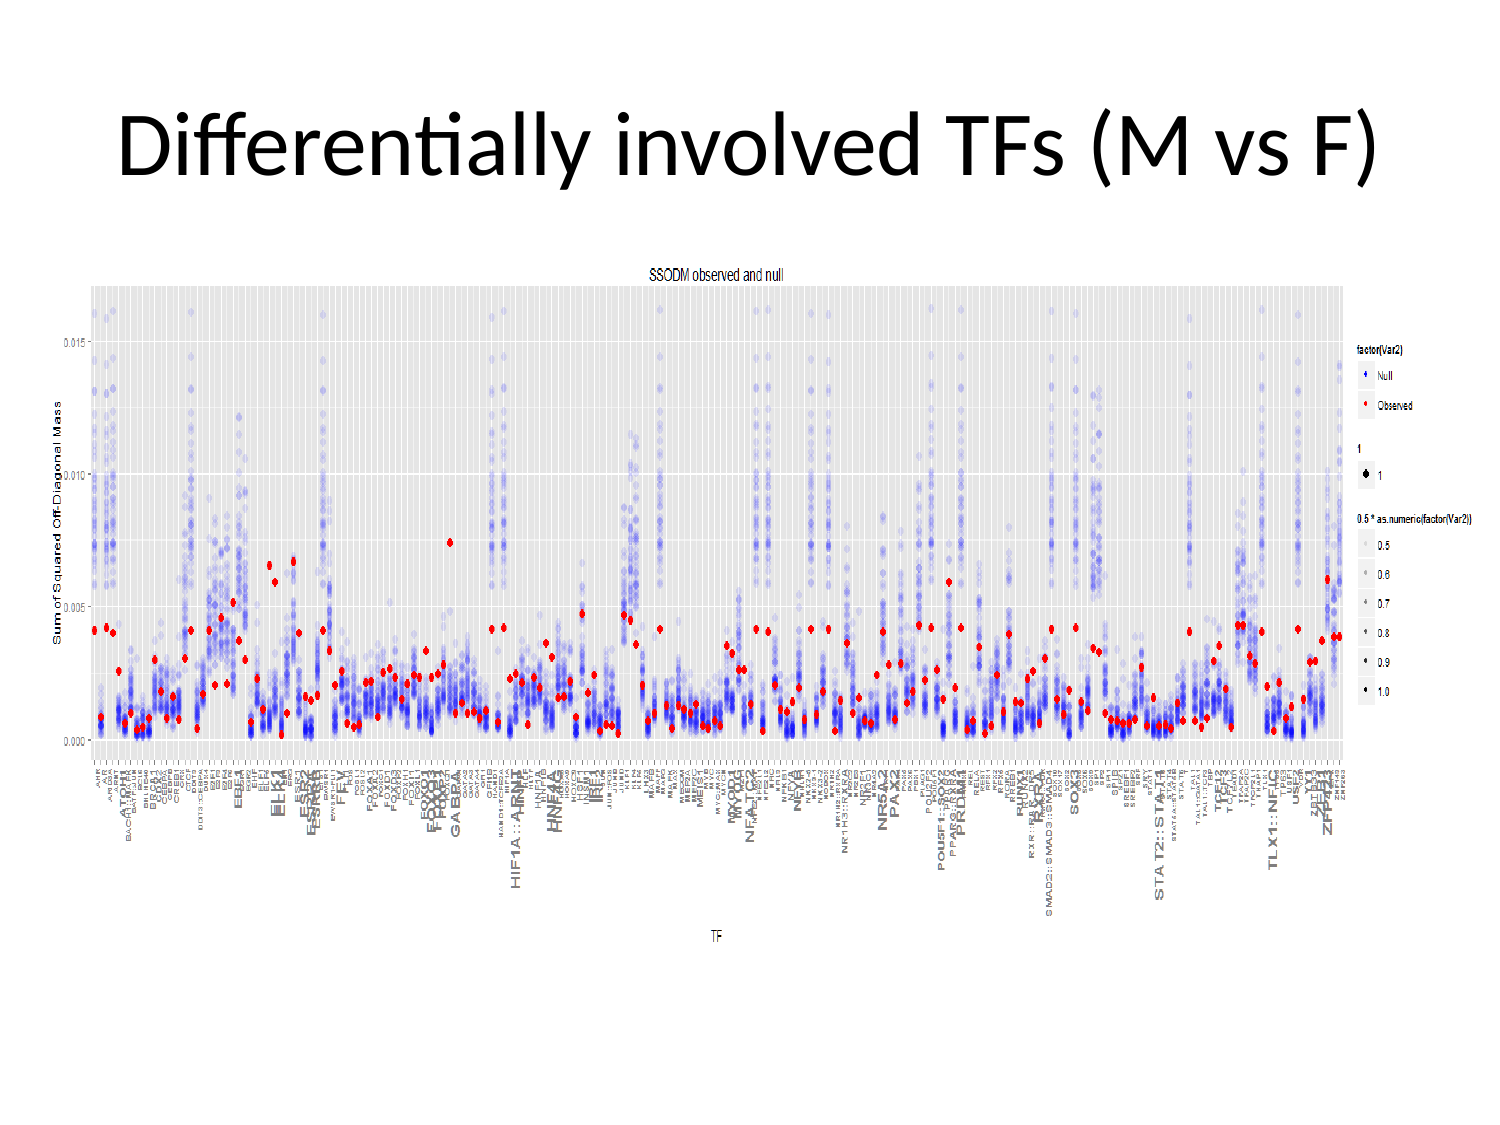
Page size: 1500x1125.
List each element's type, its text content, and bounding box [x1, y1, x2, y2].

title Differentially involved TFs (M vs F) [75, 45, 1425, 233]
picture [40, 237, 1500, 960]
